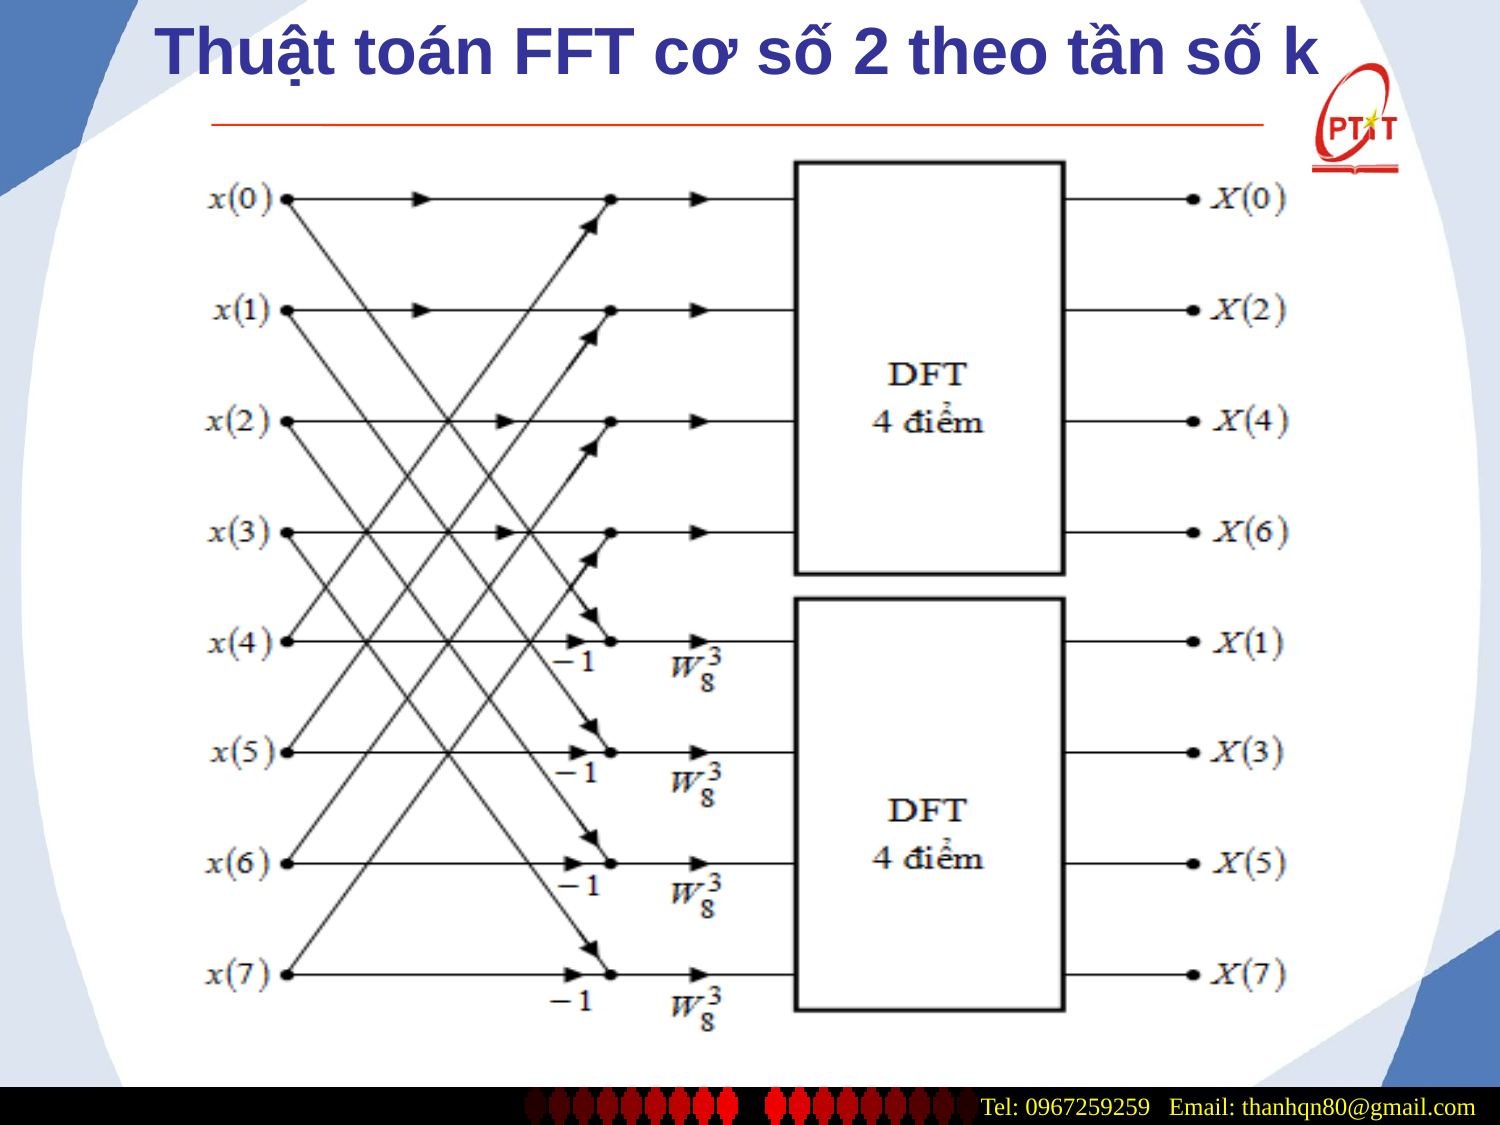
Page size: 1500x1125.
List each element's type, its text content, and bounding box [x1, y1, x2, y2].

picture [0, 75, 1500, 1125]
text_box [0, 1, 1500, 75]
title Thuật toán FFT cơ số 2 theo tần số k [62, 75, 1413, 155]
